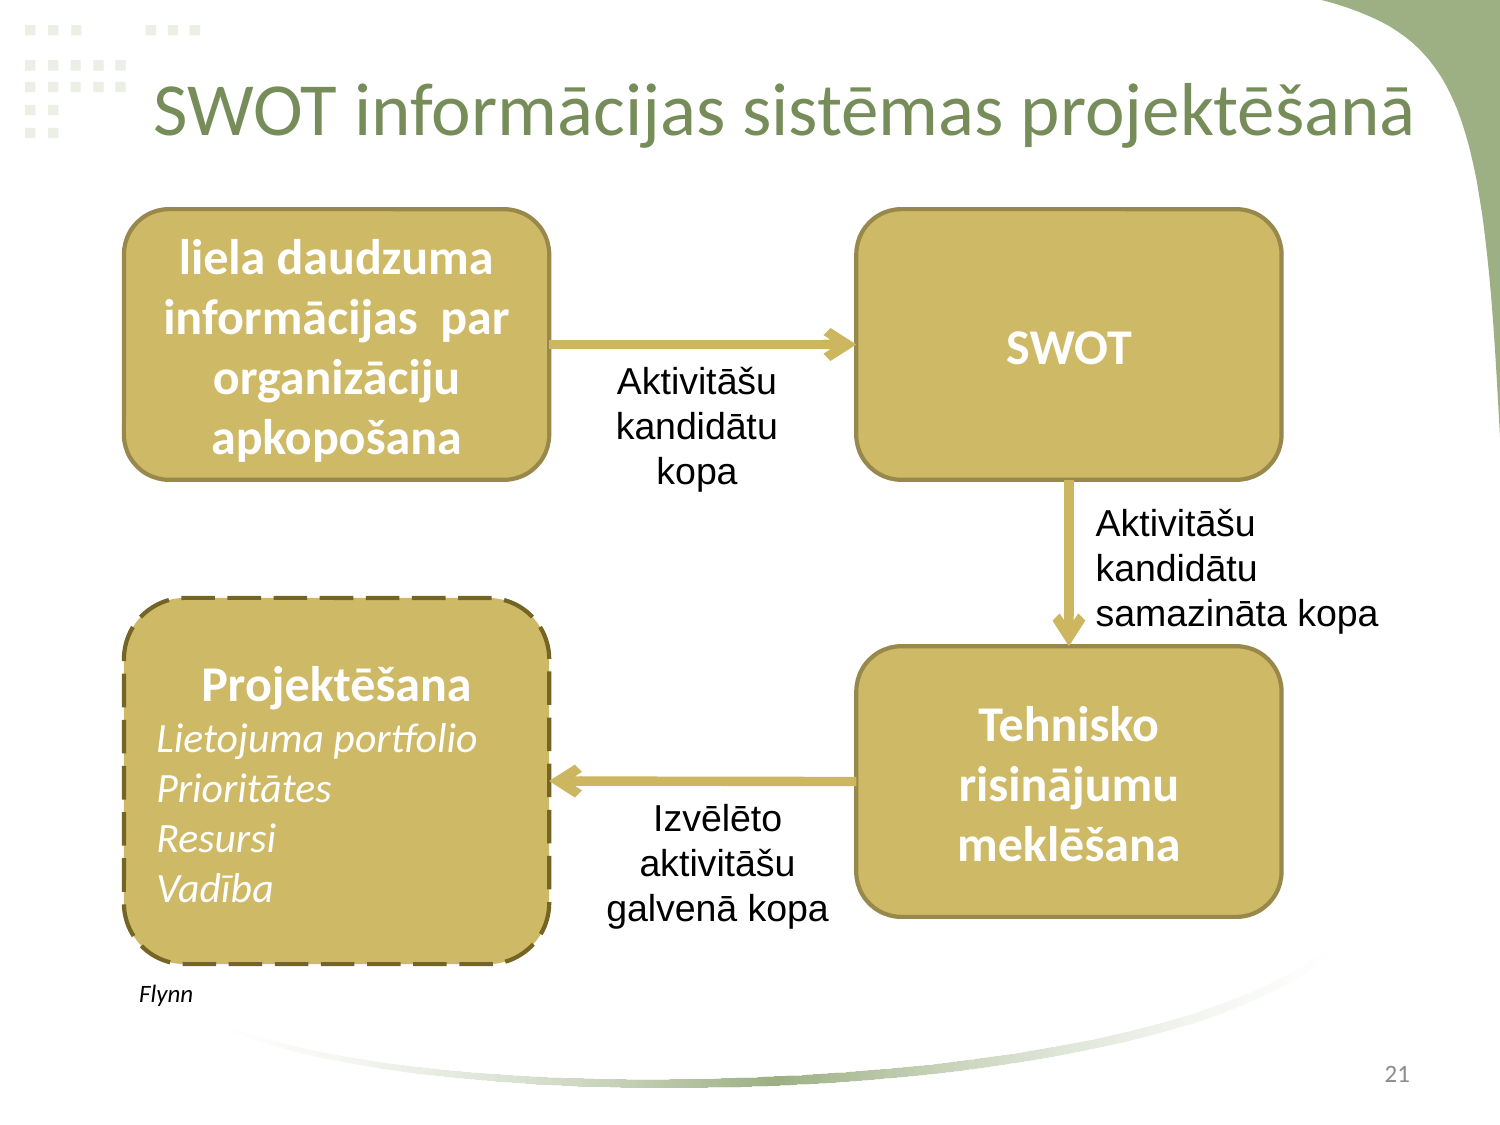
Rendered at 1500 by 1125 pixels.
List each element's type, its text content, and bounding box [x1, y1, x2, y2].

text_box SWOT [854, 207, 1284, 482]
text_box Izvēlēto aktivitāšu galvenā kopa [584, 791, 851, 937]
text_box Tehnisko risinājumu meklēšana [854, 644, 1284, 919]
text_box Aktivitāšu kandidātu kopa [561, 352, 833, 500]
text_box SWOT informācijas sistēmas projektēšanā [138, 53, 1432, 158]
text_box liela daudzuma informācijas par organizāciju apkopošana [121, 207, 552, 482]
text_box Projektēšana Lietojuma portfolio Prioritātes Resursi Vadība [121, 595, 552, 967]
title Flynn [123, 964, 487, 1022]
slide_number 21 [1074, 1042, 1425, 1103]
text_box Aktivitāšu kandidātu samazināta kopa [1080, 491, 1412, 642]
